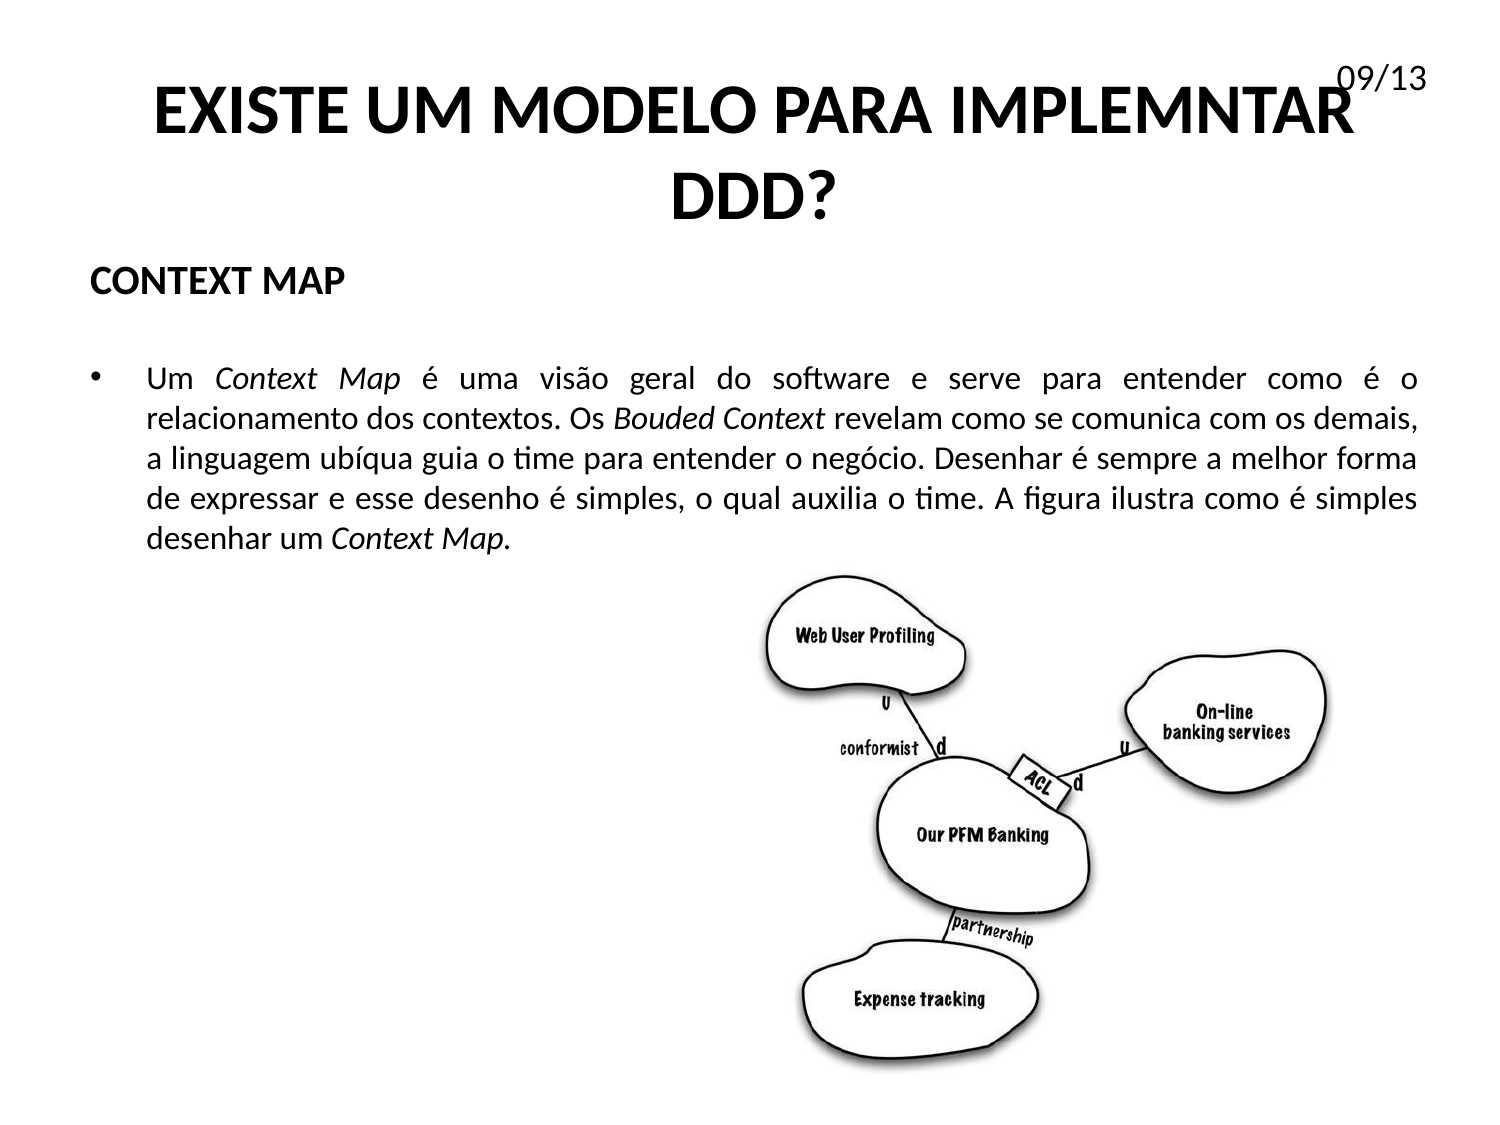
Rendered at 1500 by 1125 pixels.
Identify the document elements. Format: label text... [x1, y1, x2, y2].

text_box 09/13 [1321, 45, 1443, 105]
title EXISTE UM MODELO PARA IMPLEMNTAR DDD? [75, 54, 1435, 243]
picture [749, 564, 1347, 1095]
list CONTEXT MAP Um Context Map é uma visão geral do software e serve para entender como é o relacionamento dos contextos. Os Bouded Context revelam como se comunica com os demais, a linguagem ubíqua guia o time para entender o negócio. Desenhar é sempre a melhor forma de expressar e esse desenho é simples, o qual auxilia o time. A figura ilustra como é simples desenhar um Context Map. [75, 245, 1435, 988]
